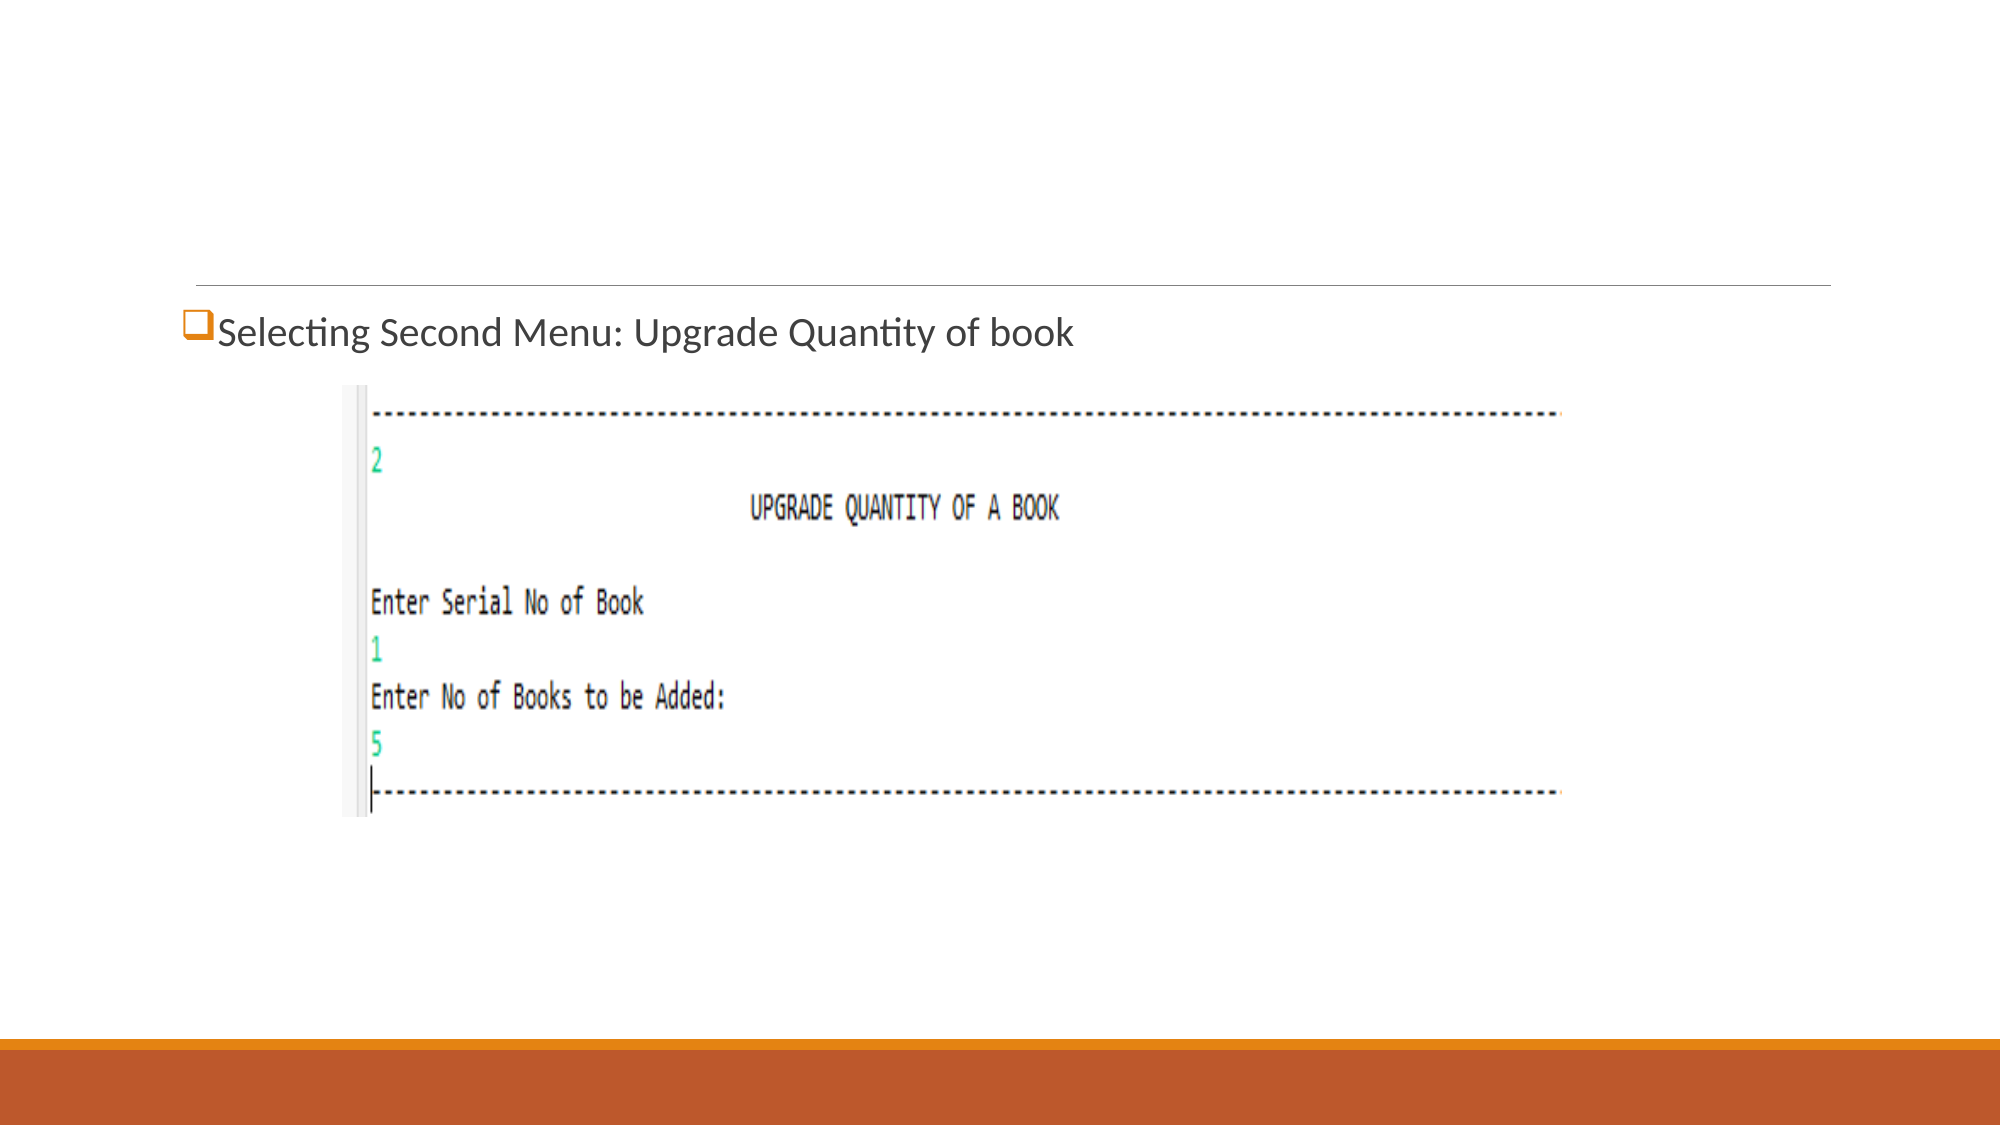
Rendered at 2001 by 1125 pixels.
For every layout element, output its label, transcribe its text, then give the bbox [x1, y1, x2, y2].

list Selecting Second Menu: Upgrade Quantity of book [180, 302, 1830, 963]
picture [342, 385, 1563, 817]
